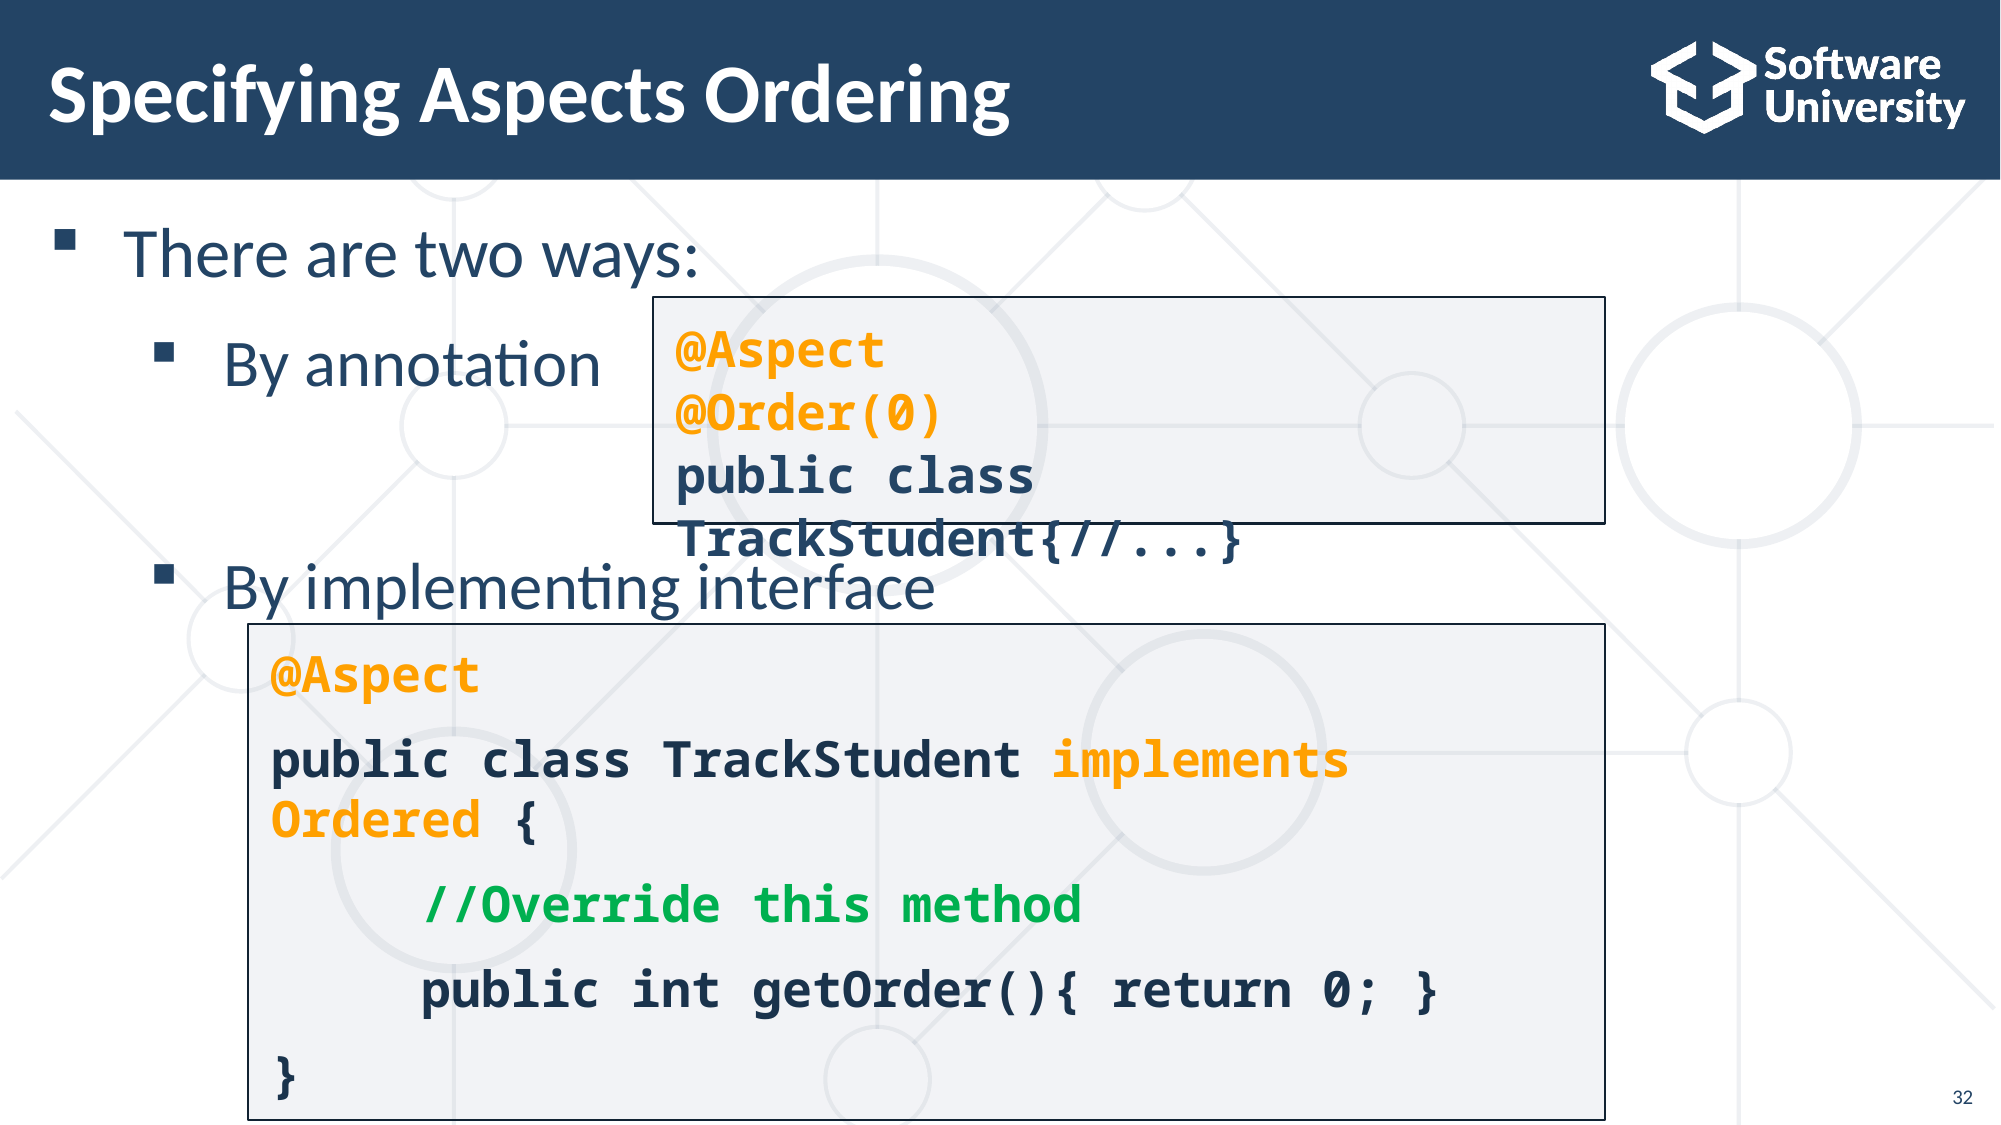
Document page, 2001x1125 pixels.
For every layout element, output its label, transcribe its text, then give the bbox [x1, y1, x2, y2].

picture [1651, 41, 1966, 134]
slide_number 32 [1927, 1067, 1989, 1117]
list There are two ways: By annotation By implementing interface [31, 196, 1969, 1109]
list @Aspect @Order(0) public class TrackStudent{//...} [652, 296, 1606, 525]
text_box @Aspect public class TrackStudent implements Ordered { //Override this method public int getOrder(){ return 0; } } [248, 624, 1605, 1120]
title Specifying Aspects Ordering [31, 16, 1625, 162]
